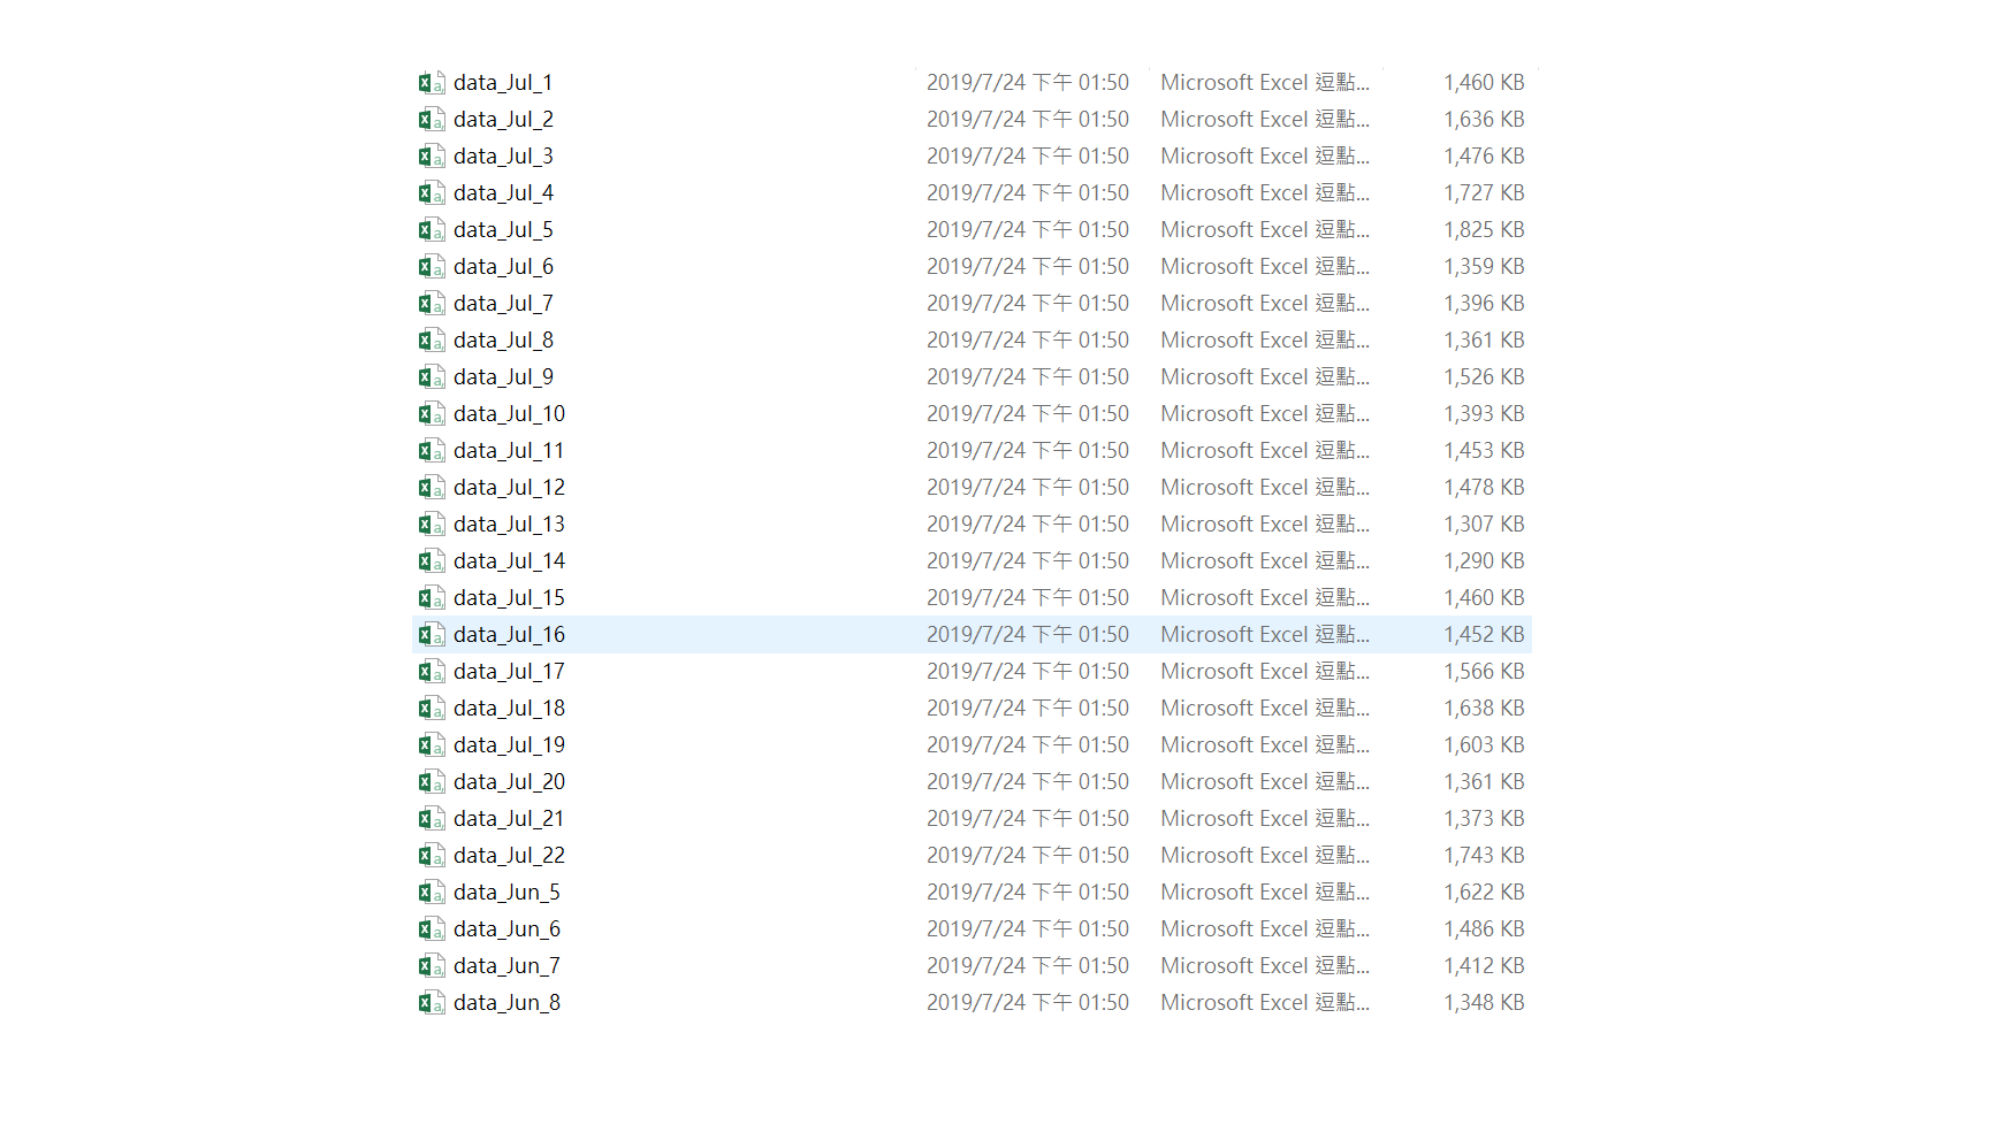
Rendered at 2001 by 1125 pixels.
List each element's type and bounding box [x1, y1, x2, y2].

list [388, 67, 1569, 1025]
